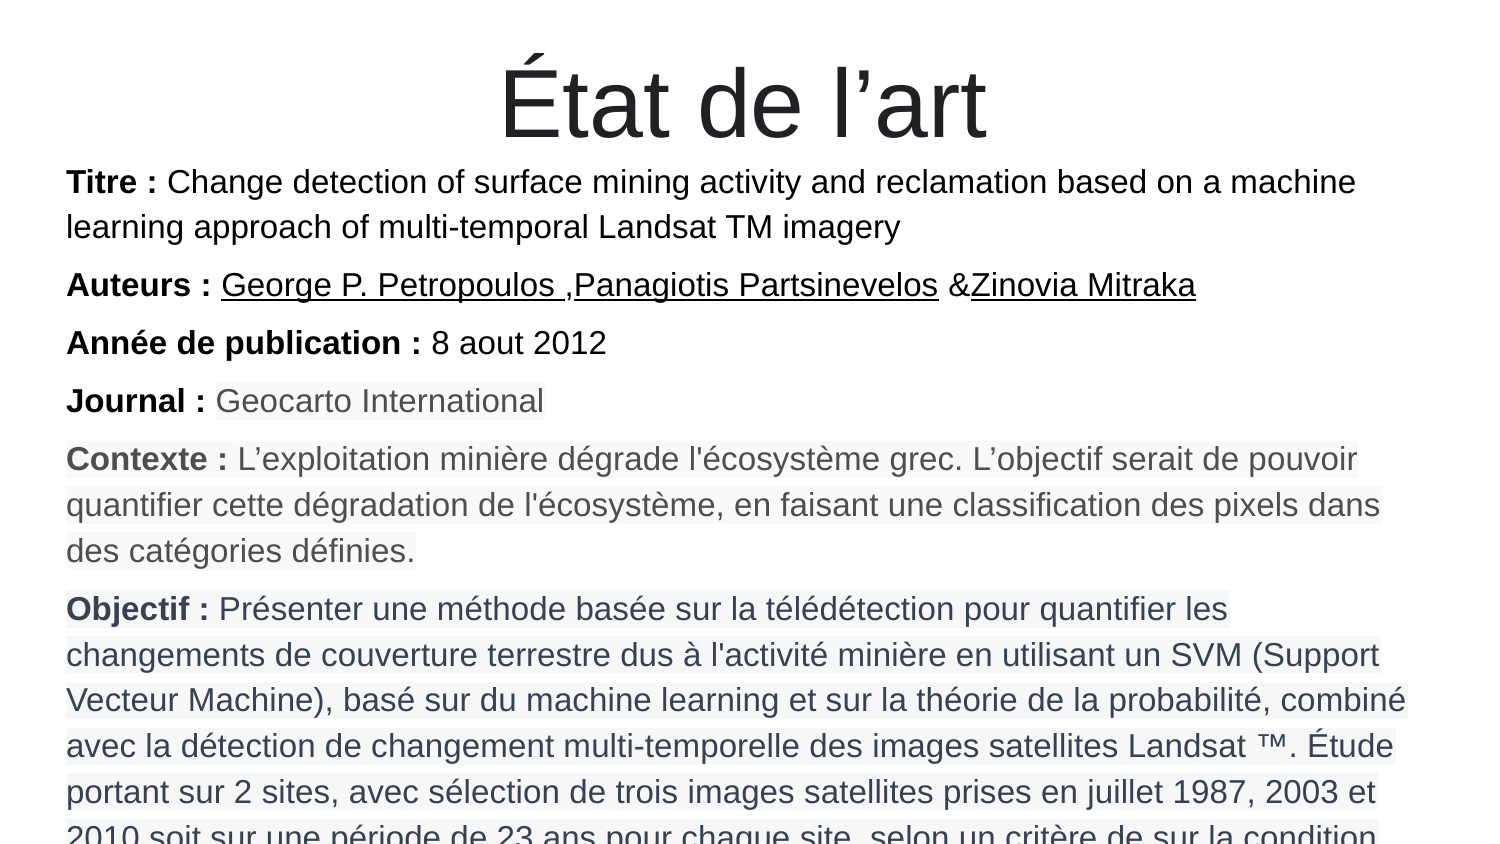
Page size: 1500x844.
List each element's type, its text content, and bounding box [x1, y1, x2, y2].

title État de l’art [51, 26, 1449, 121]
list Titre : Change detection of surface mining activity and reclamation based on a machine learning approach of multi-temporal Landsat TM imagery Auteurs : George P. Petropoulos ,Panagiotis Partsinevelos &Zinovia Mitraka Année de publication : 8 aout 2012 Journal : Geocarto International Contexte : L’exploitation minière dégrade l'écosystème grec. L’objectif serait de pouvoir quantifier cette dégradation de l'écosystème, en faisant une classification des pixels dans des catégories définies. Objectif : Présenter une méthode basée sur la télédétection pour quantifier les changements de couverture terrestre dus à l'activité minière en utilisant un SVM (Support Vecteur Machine), basé sur du machine learning et sur la théorie de la probabilité, combiné avec la détection de changement multi-temporelle des images satellites Landsat ™. Étude portant sur 2 sites, avec sélection de trois images satellites prises en juillet 1987, 2003 et 2010 soit sur une période de 23 ans pour chaque site, selon un critère de sur la condition atmosphérique ou encore la luminosité. [51, 138, 1449, 844]
